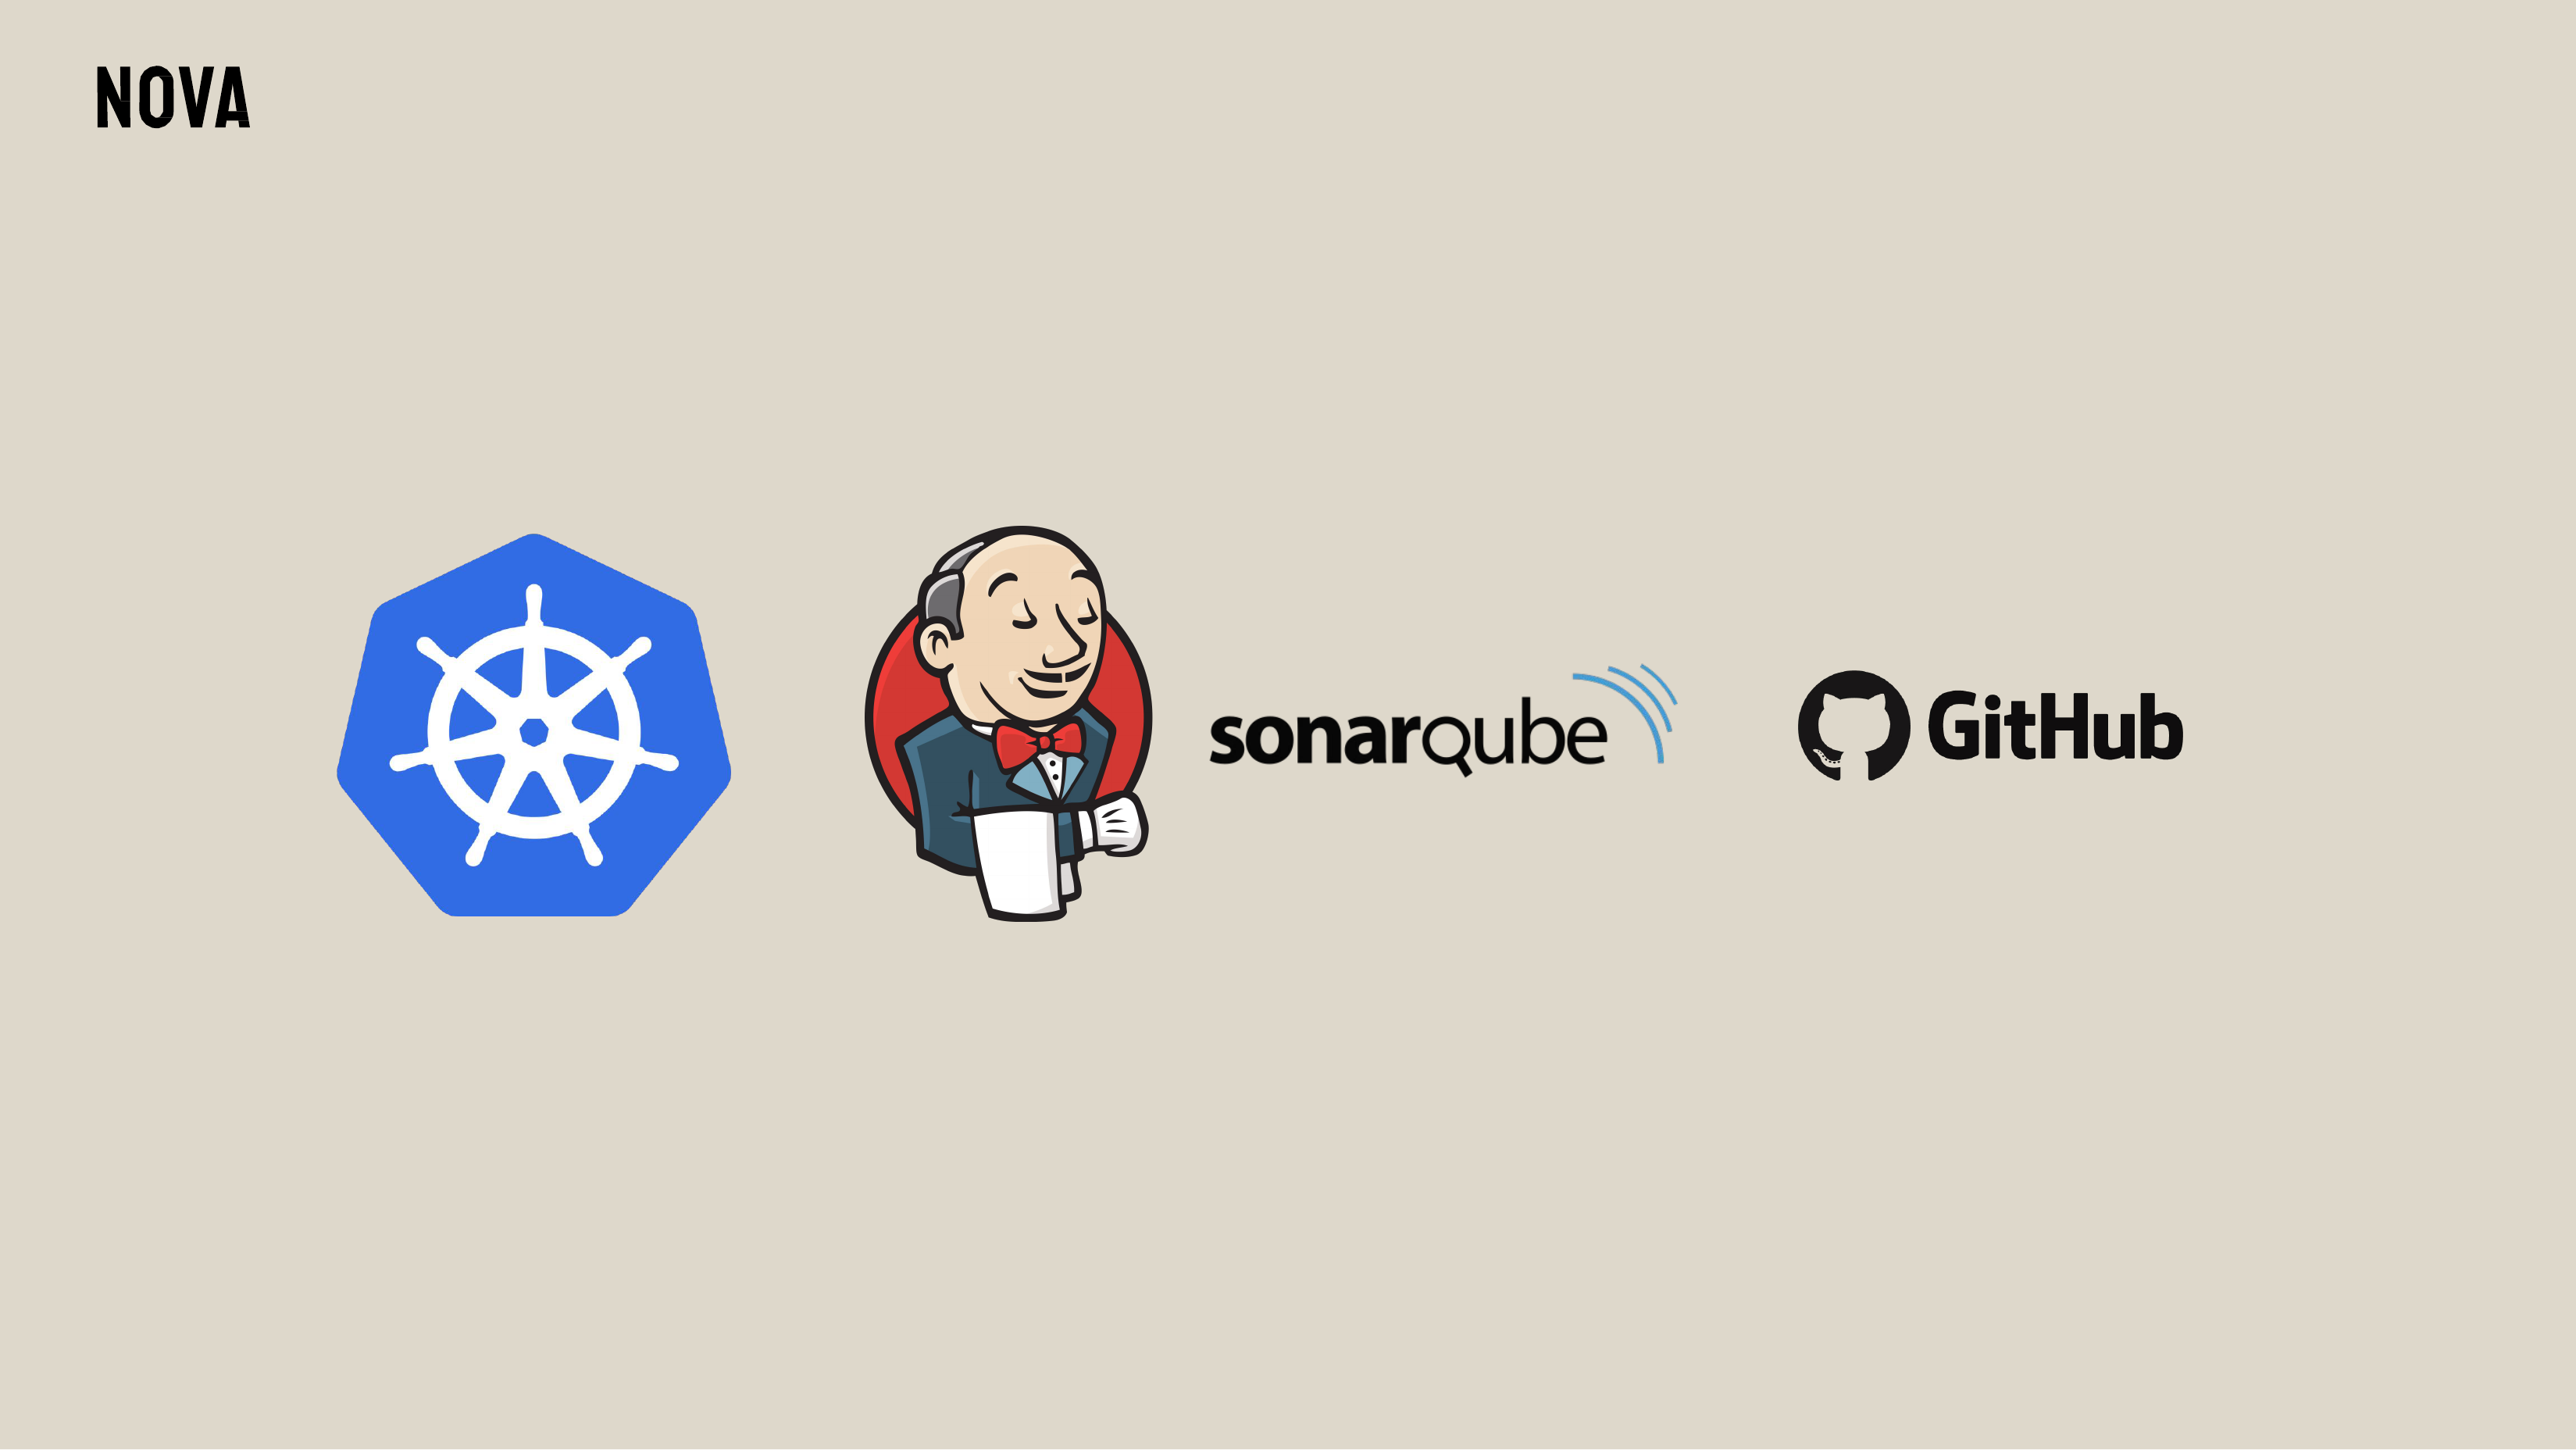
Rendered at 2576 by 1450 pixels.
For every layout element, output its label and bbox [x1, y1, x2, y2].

picture [865, 526, 1153, 923]
text_box [215, 66, 250, 128]
picture [330, 528, 737, 923]
text_box [139, 66, 174, 129]
text_box [97, 66, 130, 128]
picture [1205, 659, 1683, 786]
picture [1736, 630, 2245, 820]
text_box [178, 66, 215, 128]
